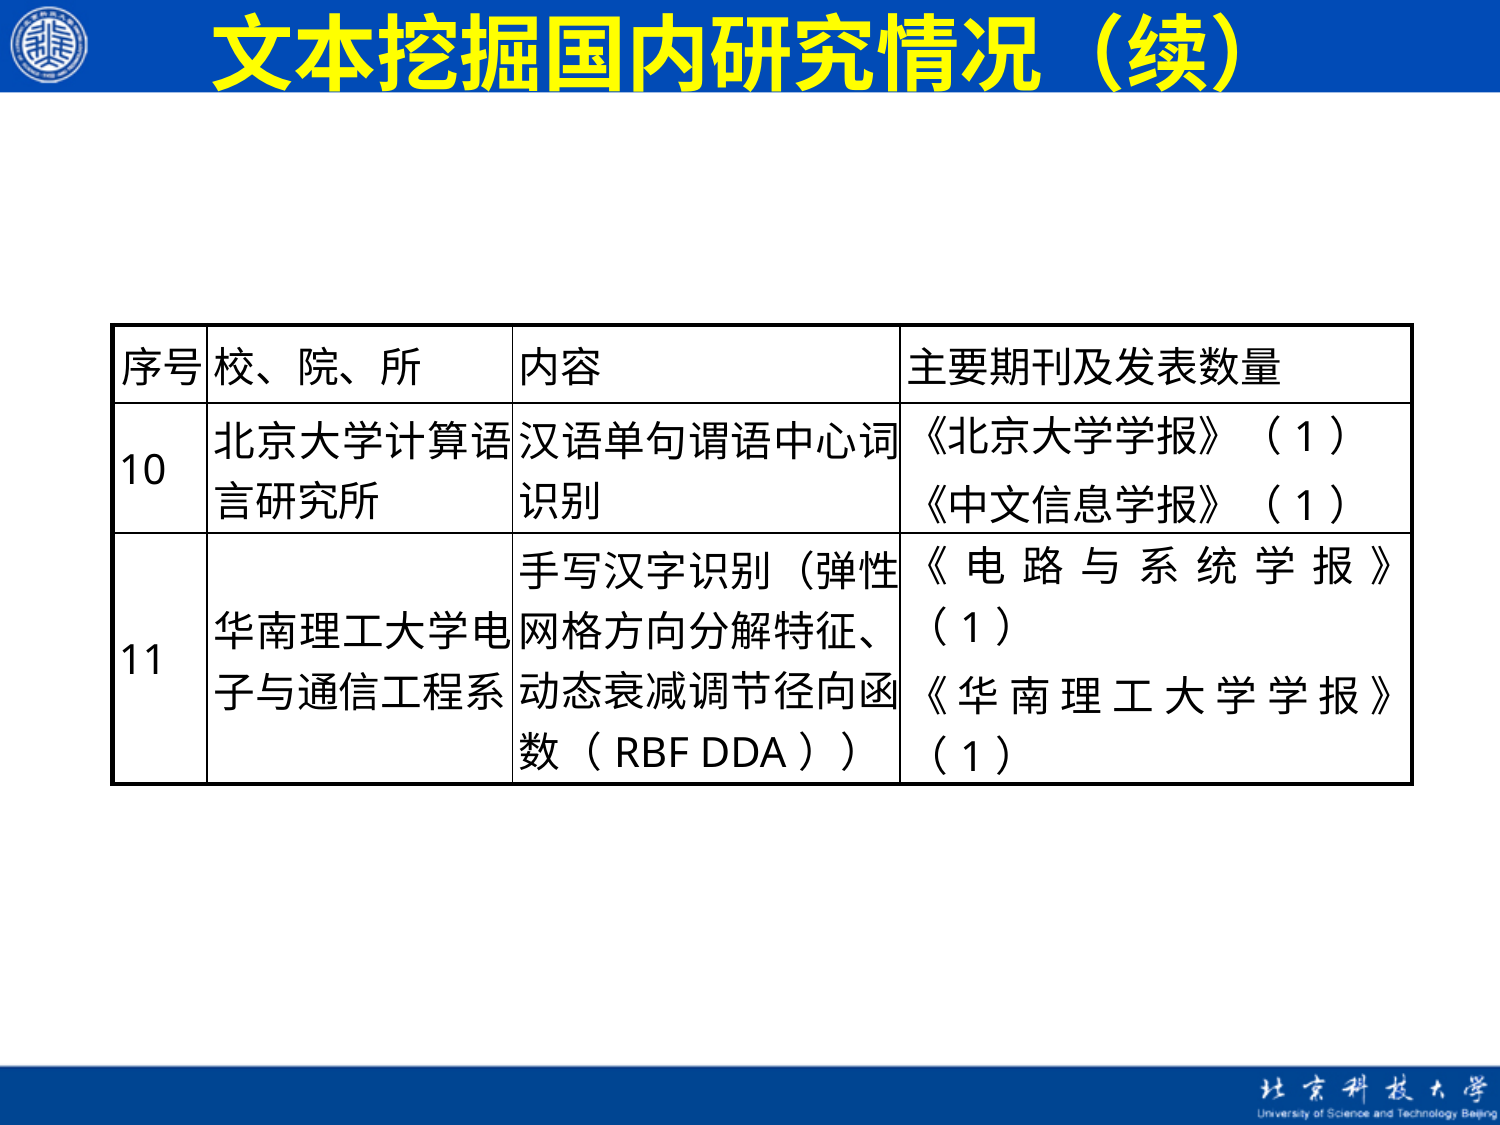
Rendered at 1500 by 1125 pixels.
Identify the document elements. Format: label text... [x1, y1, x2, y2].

table_header 主要期刊及发表数量 [901, 327, 1410, 402]
table_header 校、院、所 [208, 327, 512, 402]
table_cell 11 [115, 534, 206, 782]
table_cell 北京大学计算语言研究所 [208, 404, 512, 532]
picture [0, 0, 1500, 1125]
title 文本挖掘国内研究情况（续） [15, 8, 1488, 94]
table_cell 《北京大学学报》（1） 《中文信息学报》（1） [901, 404, 1410, 532]
table_cell 华南理工大学电子与通信工程系 [208, 534, 512, 782]
table_header 序号 [115, 327, 206, 402]
slide_number [1174, 1074, 1488, 1113]
table_cell 手写汉字识别（弹性网格方向分解特征、动态衰减调节径向函数（RBF DDA）） [513, 534, 899, 782]
table_cell 10 [115, 404, 206, 532]
table_cell 《电路与系统学报》（1） 《华南理工大学学报》（1） [901, 534, 1410, 782]
table_cell 汉语单句谓语中心词识别 [513, 404, 899, 532]
table_header 内容 [513, 327, 899, 402]
